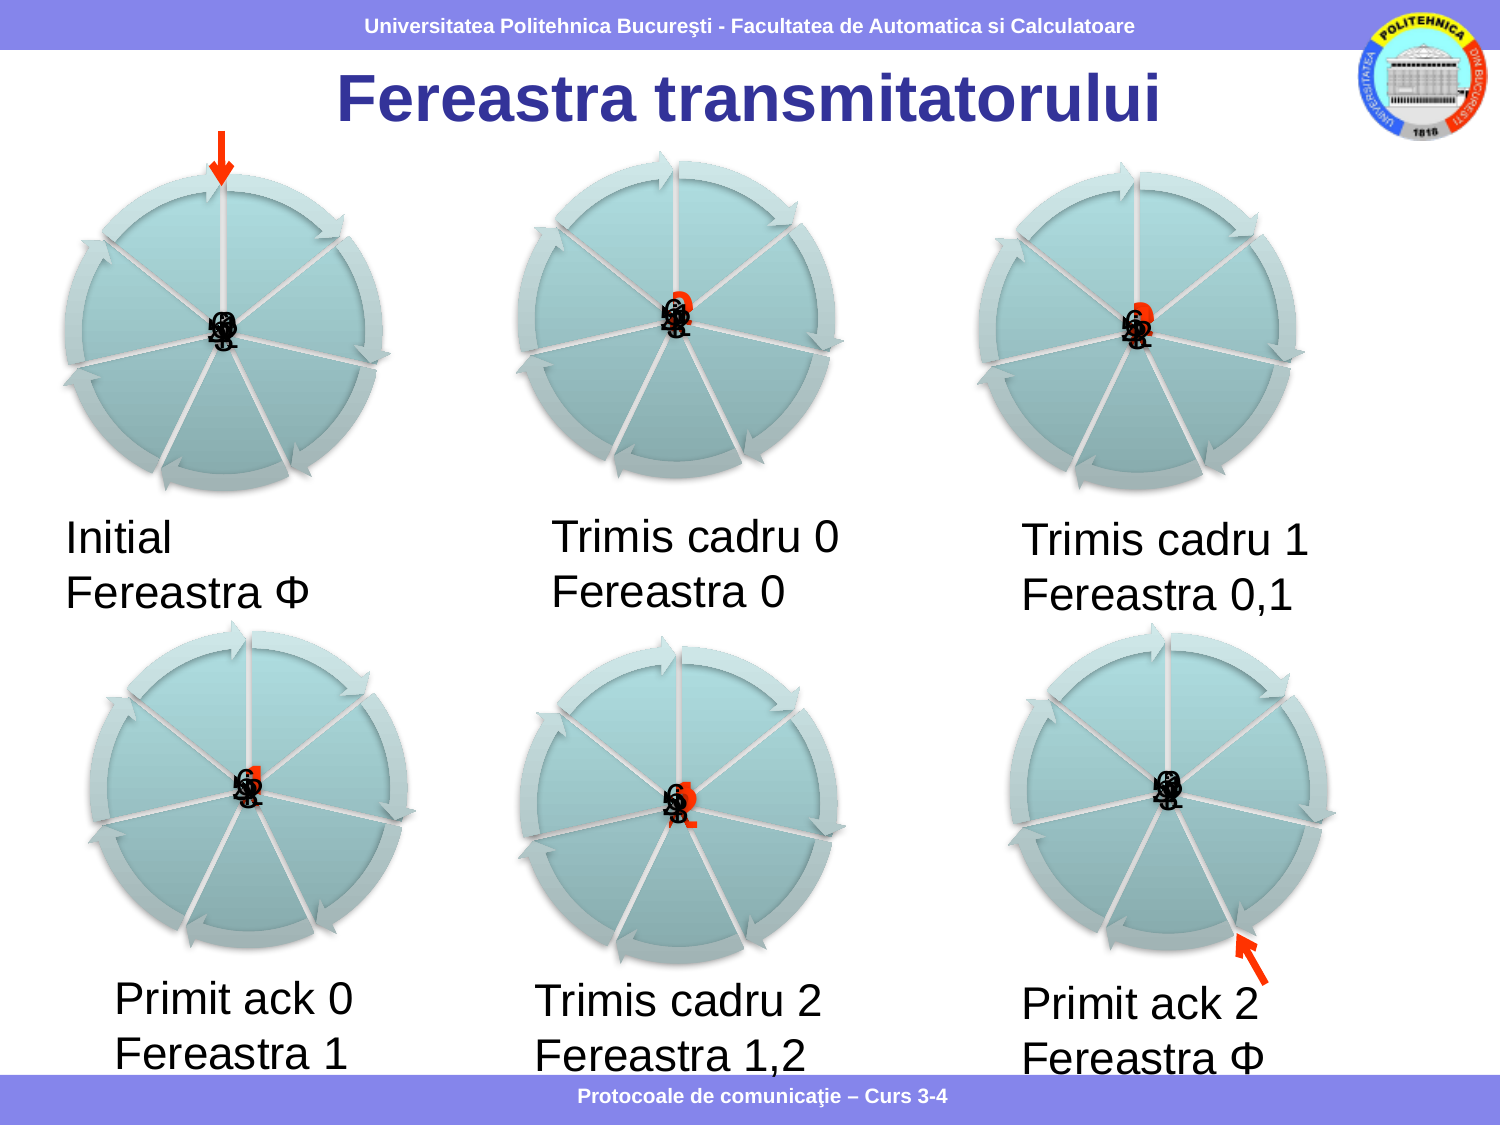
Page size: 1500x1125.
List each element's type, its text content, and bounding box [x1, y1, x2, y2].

text_box Trimis cadru 1 Fereastra 0,1 [1006, 502, 1344, 617]
footer Protocoale de comunicaţie – Curs 3-4 [387, 1074, 1138, 1125]
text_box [64, 616, 438, 963]
text_box Trimis cadru 0 Fereastra 0 [536, 499, 874, 624]
text_box Primit ack 2 Fereastra Φ [1006, 973, 1314, 1091]
picture [1357, 12, 1488, 141]
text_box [495, 632, 868, 979]
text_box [492, 147, 866, 493]
text_box Initial Fereastra Φ [51, 514, 348, 626]
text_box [1236, 932, 1266, 985]
title Fereastra transmitatorului [62, 55, 1438, 133]
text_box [953, 158, 1327, 504]
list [40, 159, 413, 506]
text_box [984, 619, 1358, 965]
text_box Trimis cadru 2 Fereastra 1,2 [519, 986, 857, 1089]
text_box Primit ack 0 Fereastra 1 [99, 971, 403, 1087]
